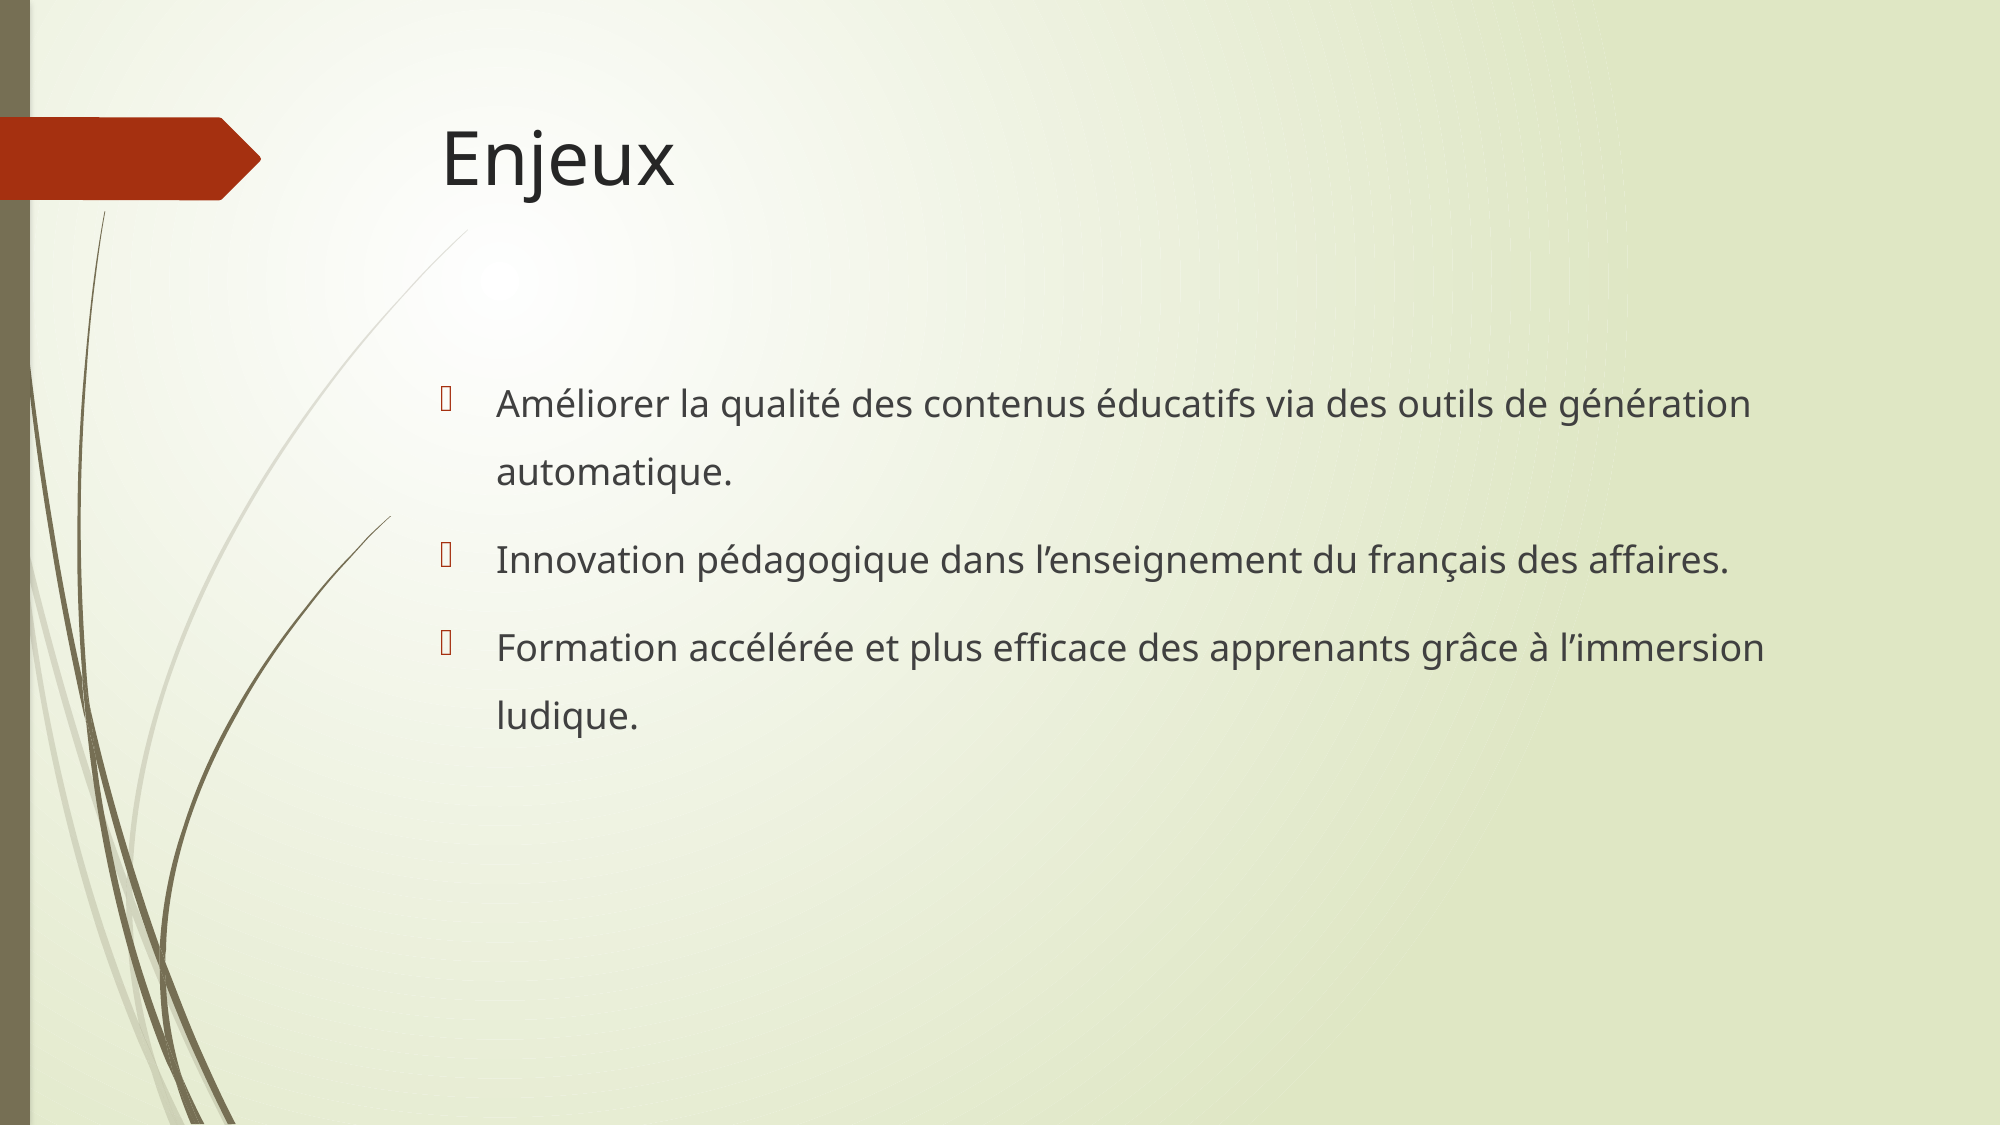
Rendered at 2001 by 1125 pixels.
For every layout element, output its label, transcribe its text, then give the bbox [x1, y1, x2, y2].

list Améliorer la qualité des contenus éducatifs via des outils de génération automatique. Innovation pédagogique dans l’enseignement du français des affaires. Formation accélérée et plus efficace des apprenants grâce à l’immersion ludique. [424, 350, 1888, 970]
title Enjeux [425, 102, 1888, 313]
